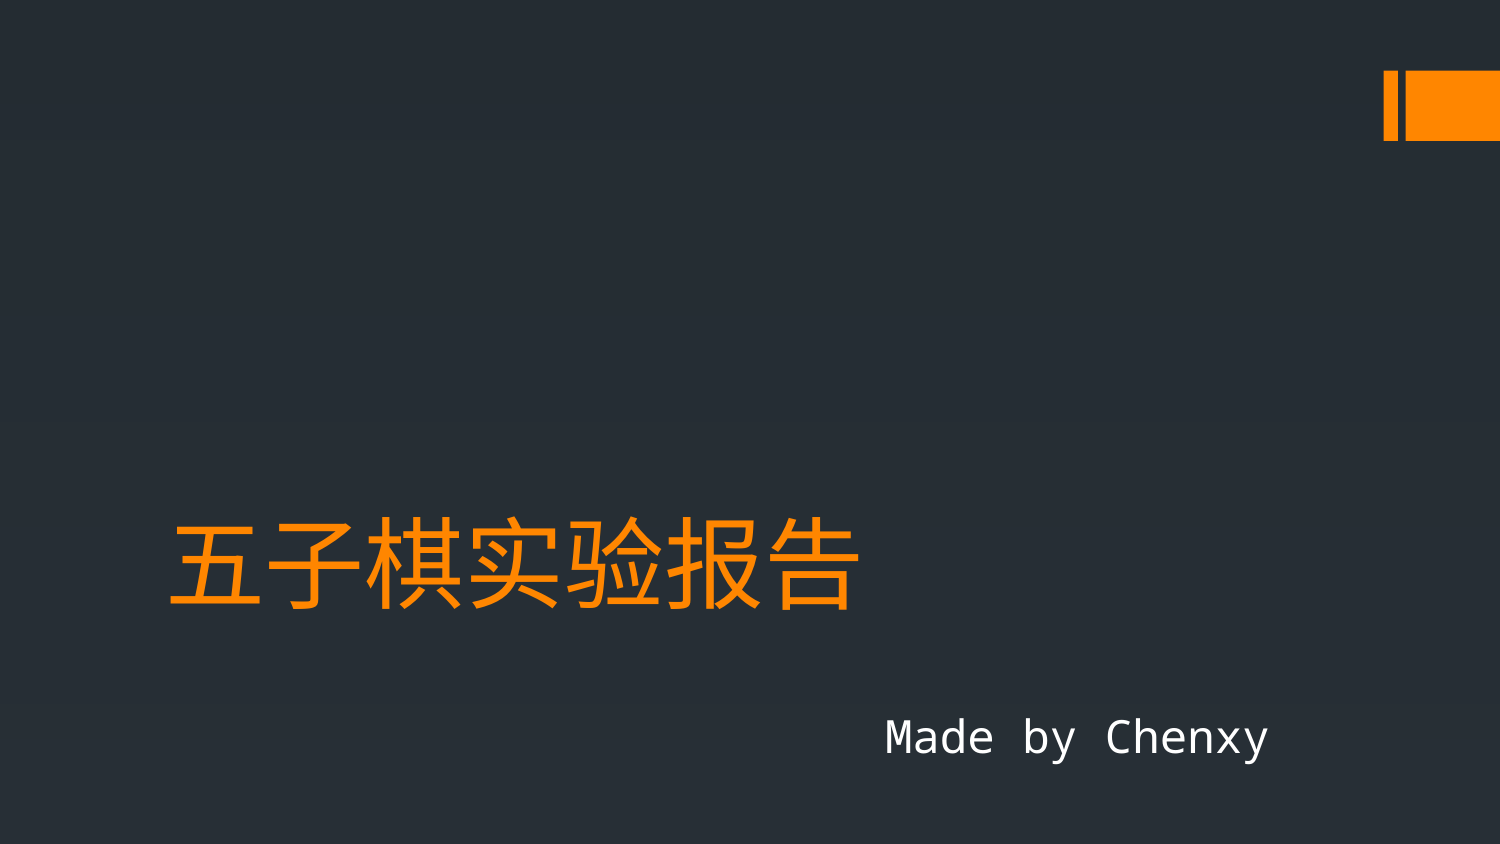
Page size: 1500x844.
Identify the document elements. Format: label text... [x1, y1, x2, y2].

subtitle Made by Chenxy [150, 635, 1350, 777]
title 五子棋实验报告 [150, 309, 1350, 629]
